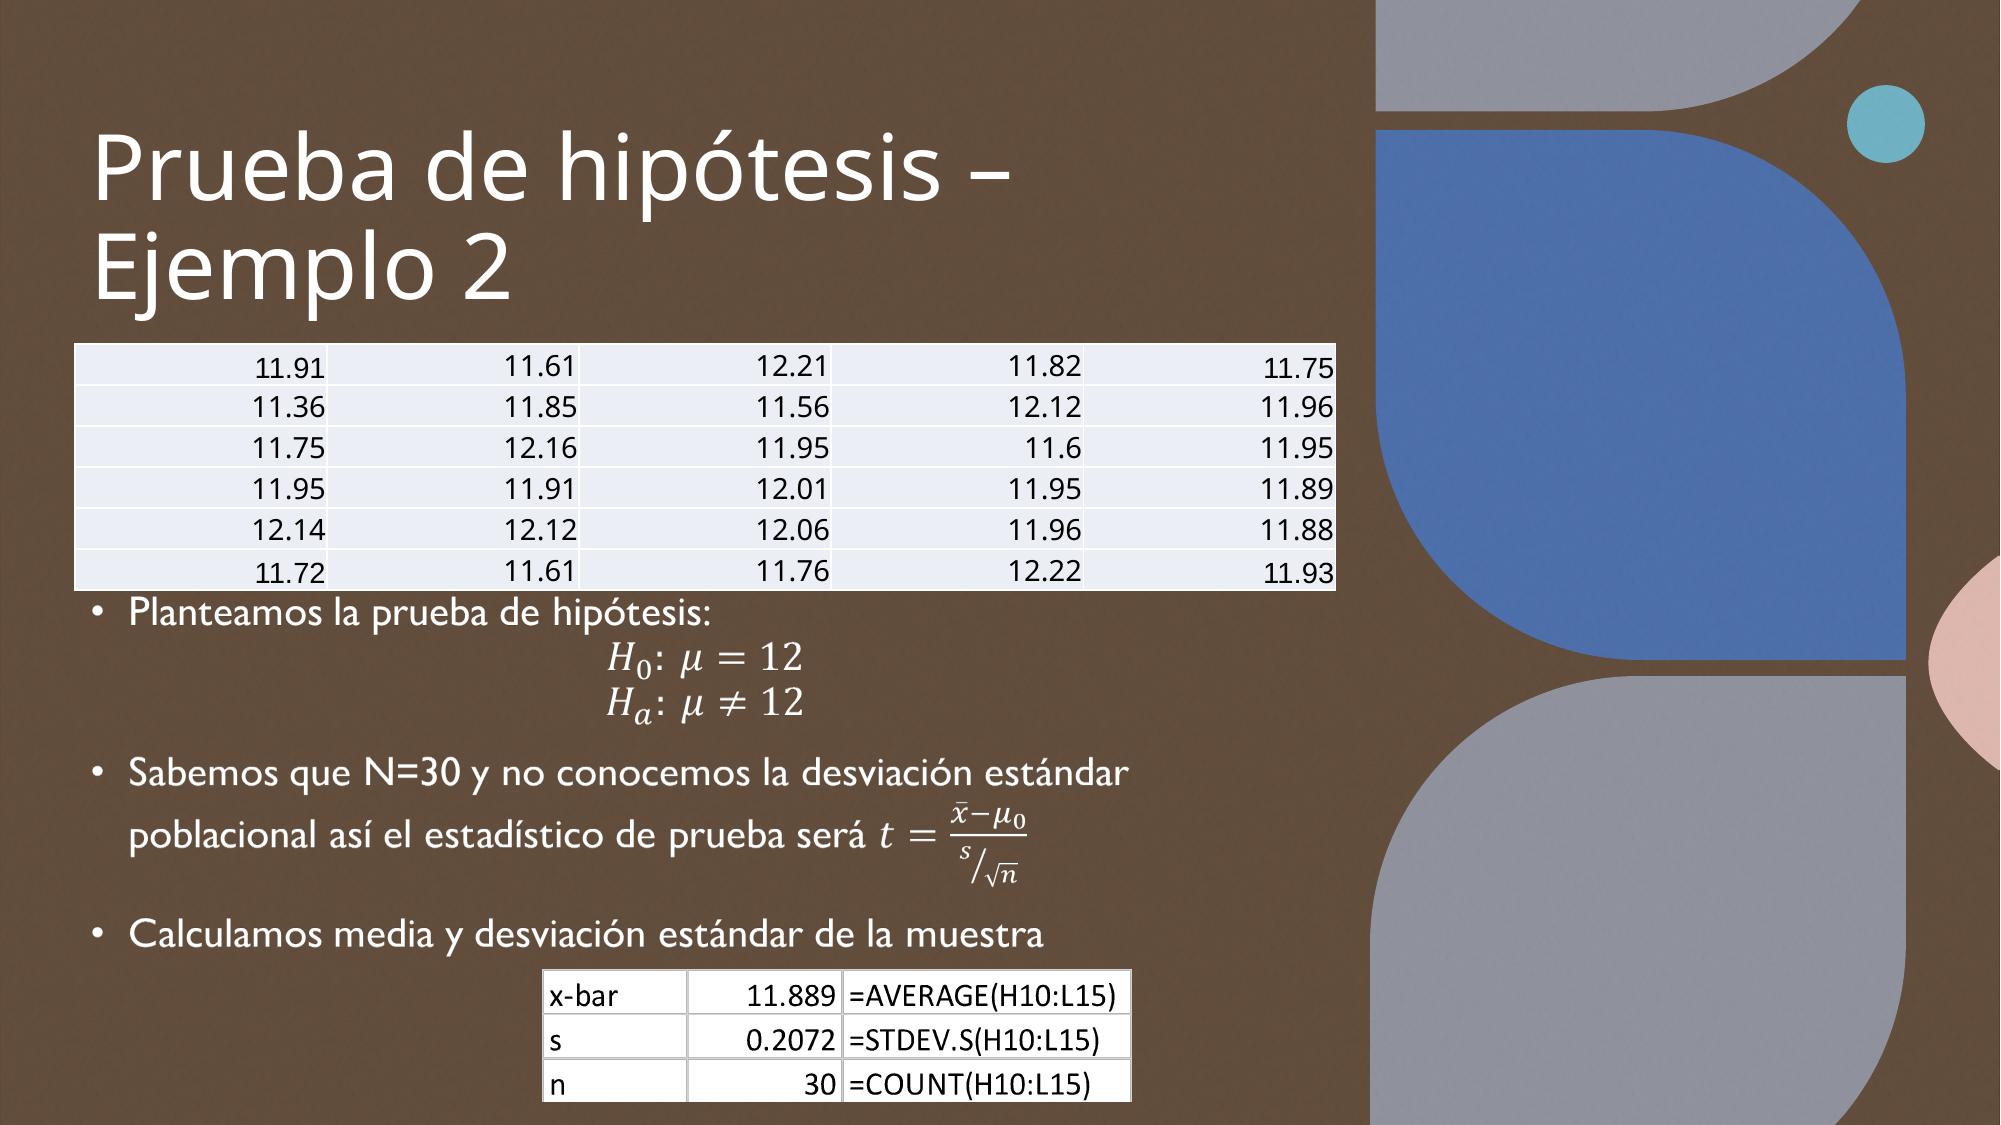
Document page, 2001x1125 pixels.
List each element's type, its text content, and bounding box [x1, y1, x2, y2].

table_cell 11.76 [580, 550, 830, 578]
table_cell 11.93 [1084, 550, 1335, 578]
table_header 11.82 [832, 345, 1083, 384]
table_cell 11.88 [1084, 509, 1335, 548]
table_cell 12.06 [580, 509, 830, 548]
table_cell 11.89 [1084, 468, 1335, 507]
table_cell 11.6 [832, 427, 1083, 466]
table_cell 11.56 [580, 386, 830, 425]
table_header 11.61 [328, 345, 578, 384]
table_cell 12.14 [76, 509, 326, 548]
table_cell 11.96 [832, 509, 1083, 548]
table_cell 11.95 [1084, 427, 1335, 466]
table_cell 11.72 [76, 550, 326, 578]
table_header 11.75 [1084, 345, 1335, 384]
table_cell 11.95 [832, 468, 1083, 507]
table_header 11.91 [76, 345, 326, 384]
table_cell 12.16 [328, 427, 578, 466]
table_cell 11.36 [76, 386, 326, 425]
table_cell 11.91 [328, 468, 578, 507]
text_box [75, 578, 1336, 1014]
table_cell 11.75 [76, 427, 326, 466]
table_cell 12.12 [328, 509, 578, 548]
table_cell 11.96 [1084, 386, 1335, 425]
table_cell 12.12 [832, 386, 1083, 425]
picture [542, 968, 1132, 1103]
table_cell 11.61 [328, 550, 578, 578]
table_cell 11.95 [76, 468, 326, 507]
table_header 12.21 [580, 345, 830, 384]
title Prueba de hipótesis – Ejemplo 2 [75, 109, 1336, 327]
table_cell 12.22 [832, 550, 1083, 578]
table_cell 11.85 [328, 386, 578, 425]
table_cell 11.95 [580, 427, 830, 466]
table_cell 12.01 [580, 468, 830, 507]
